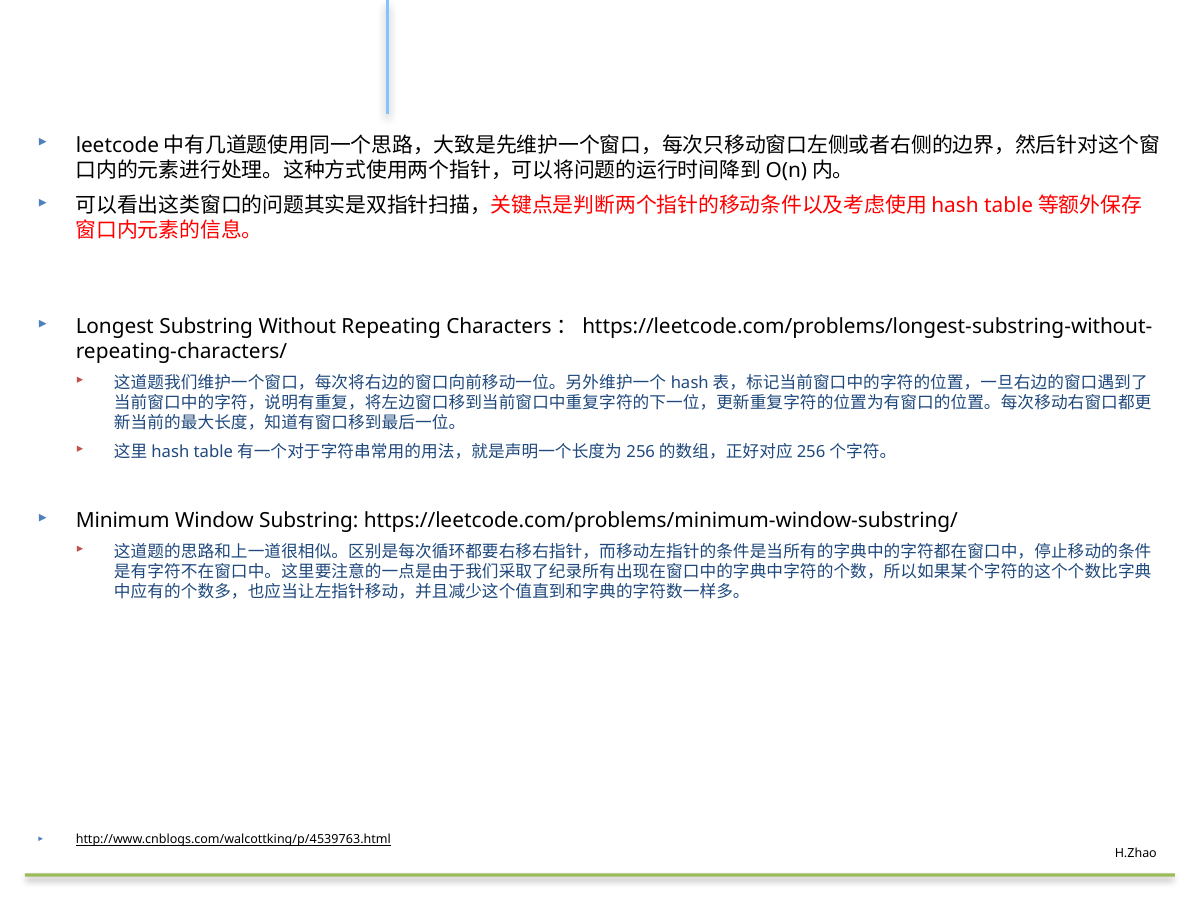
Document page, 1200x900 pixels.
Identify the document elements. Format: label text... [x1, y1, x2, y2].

list leetcode中有几道题使用同一个思路，大致是先维护一个窗口，每次只移动窗口左侧或者右侧的边界，然后针对这个窗口内的元素进行处理。这种方式使用两个指针，可以将问题的运行时间降到O(n)内。 可以看出这类窗口的问题其实是双指针扫描，关键点是判断两个指针的移动条件以及考虑使用hash table等额外保存窗口内元素的信息。 Longest Substring Without Repeating Characters：https://leetcode.com/problems/longest-substring-without-repeating-characters/ 这道题我们维护一个窗口，每次将右边的窗口向前移动一位。另外维护一个hash表，标记当前窗口中的字符的位置，一旦右边的窗口遇到了当前窗口中的字符，说明有重复，将左边窗口移到当前窗口中重复字符的下一位，更新重复字符的位置为有窗口的位置。每次移动右窗口都更新当前的最大长度，知道有窗口移到最后一位。 这里hash table有一个对于字符串常用的用法，就是声明一个长度为256的数组，正好对应256个字符。 Minimum Window Substring: https://leetcode.com/problems/minimum-window-substring/ 这道题的思路和上一道很相似。区别是每次循环都要右移右指针，而移动左指针的条件是当所有的字典中的字符都在窗口中，停止移动的条件是有字符不在窗口中。这里要注意的一点是由于我们采取了纪录所有出现在窗口中的字典中字符的个数，所以如果某个字符的这个个数比字典中应有的个数多，也应当让左指针移动，并且减少这个值直到和字典的字符数一样多。 [24, 125, 1175, 813]
list http://www.cnblogs.com/walcottking/p/4539763.html [24, 825, 1175, 863]
